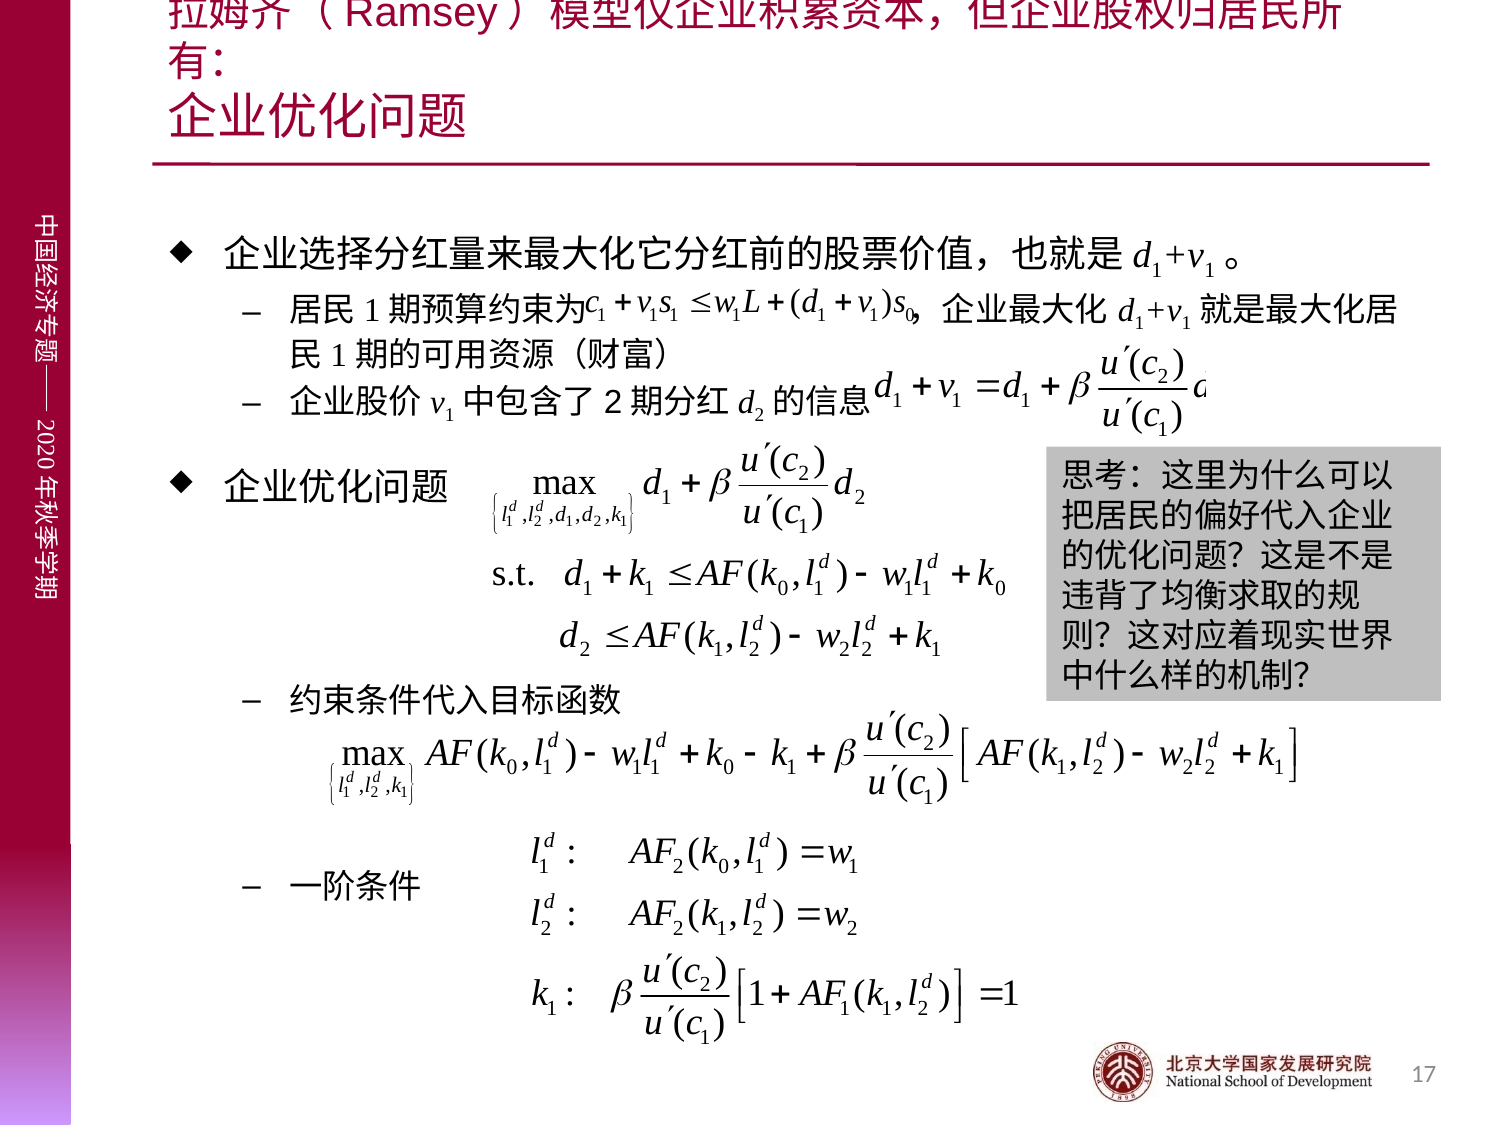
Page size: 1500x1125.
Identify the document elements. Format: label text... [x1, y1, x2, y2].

picture [323, 703, 1306, 813]
title 拉姆齐（Ramsey）模型仅企业积累资本，但企业股权归居民所有： 企业优化问题 [152, 0, 1426, 153]
picture [579, 278, 921, 330]
text_box 思考：这里为什么可以把居民的偏好代入企业的优化问题？这是不是违背了均衡求取的规则？这对应着现实世界中什么样的机制？ [1046, 446, 1441, 701]
picture [486, 338, 1206, 663]
slide_number 17 [1101, 1042, 1452, 1103]
picture [525, 822, 1022, 1052]
list 企业选择分红量来最大化它分红前的股票价值，也就是d1+v1。 居民1期预算约束为 ，企业最大化d1+v1就是最大化居民1期的可用资源（财富） 企业股价v1中包含了2期分红d2的信息 企业优化问题 约束条件代入目标函数 一阶条件 [152, 222, 1430, 997]
picture [1093, 1042, 1101, 1102]
